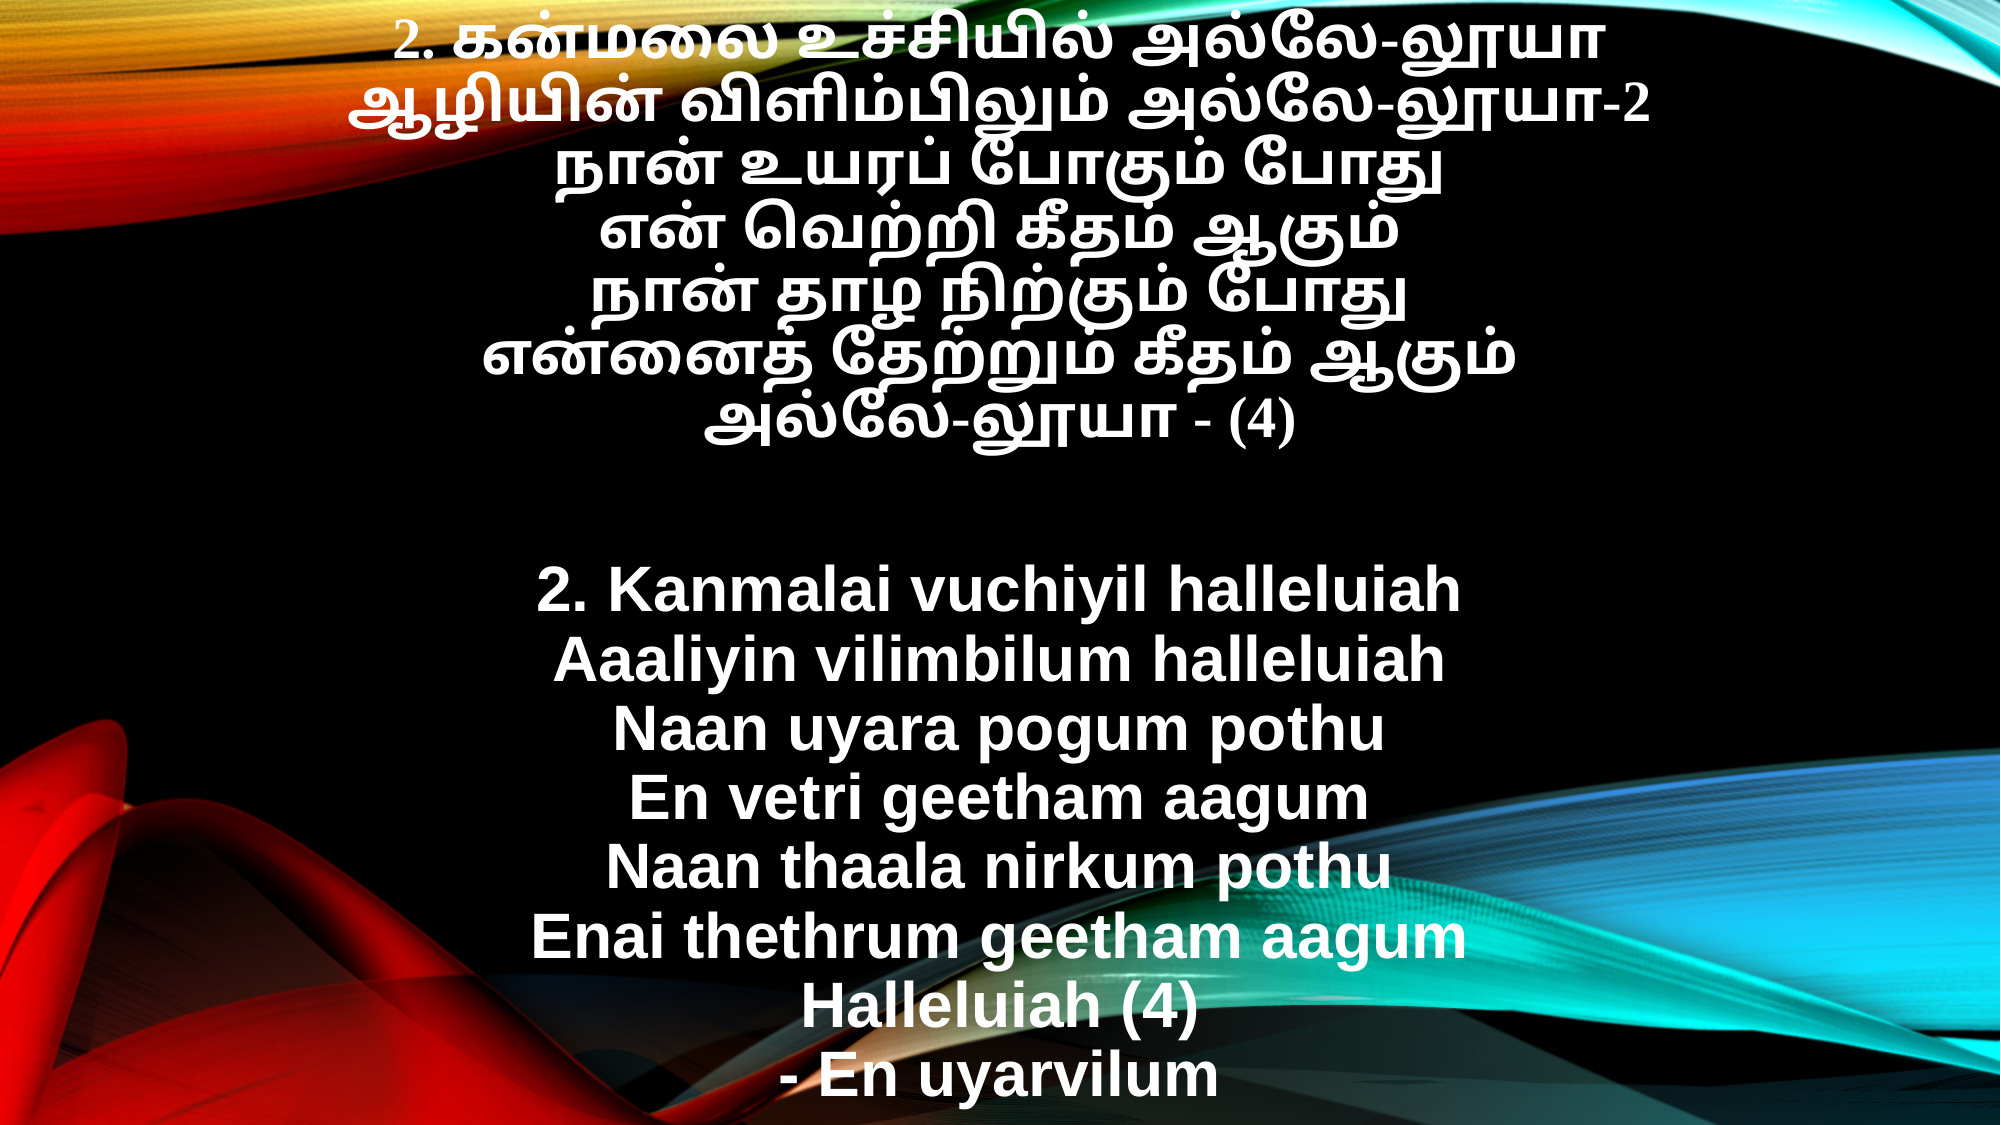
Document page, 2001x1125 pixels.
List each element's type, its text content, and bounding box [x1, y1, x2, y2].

subtitle 2. கன்மலை உச்சியில் அல்லே-லூயா ஆழியின் விளிம்பிலும் அல்லே-லூயா-2 நான் உயரப் போகும் போது என் வெற்றி கீதம் ஆகும் நான் தாழ நிற்கும் போது என்னைத் தேற்றும் கீதம் ஆகும் அல்லே-லூயா - (4) 2. Kanmalai vuchiyil halleluiah Aaaliyin vilimbilum halleluiah Naan uyara pogum pothu En vetri geetham aagum Naan thaala nirkum pothu Enai thethrum geetham aagum Halleluiah (4) - En uyarvilum [0, 0, 2000, 1125]
